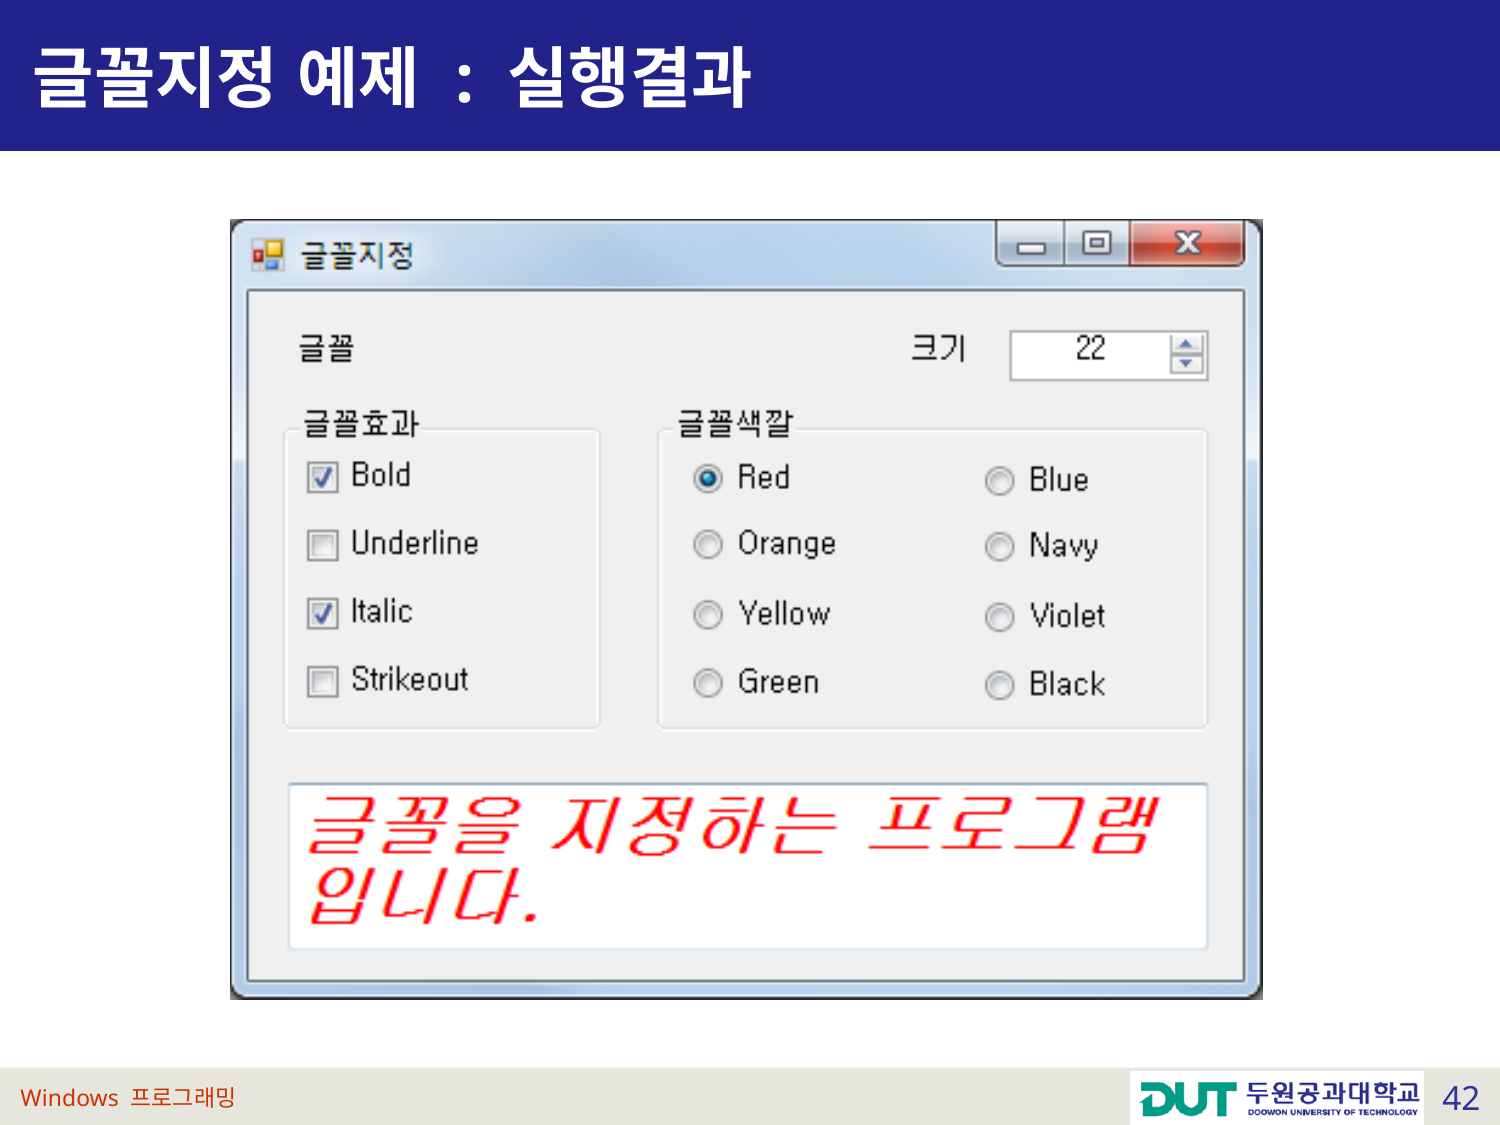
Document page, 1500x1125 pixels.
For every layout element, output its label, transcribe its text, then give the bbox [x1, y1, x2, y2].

title 글꼴지정 예제 : 실행결과 [17, 14, 1483, 138]
picture [0, 1066, 1500, 1125]
picture [229, 219, 1263, 1000]
